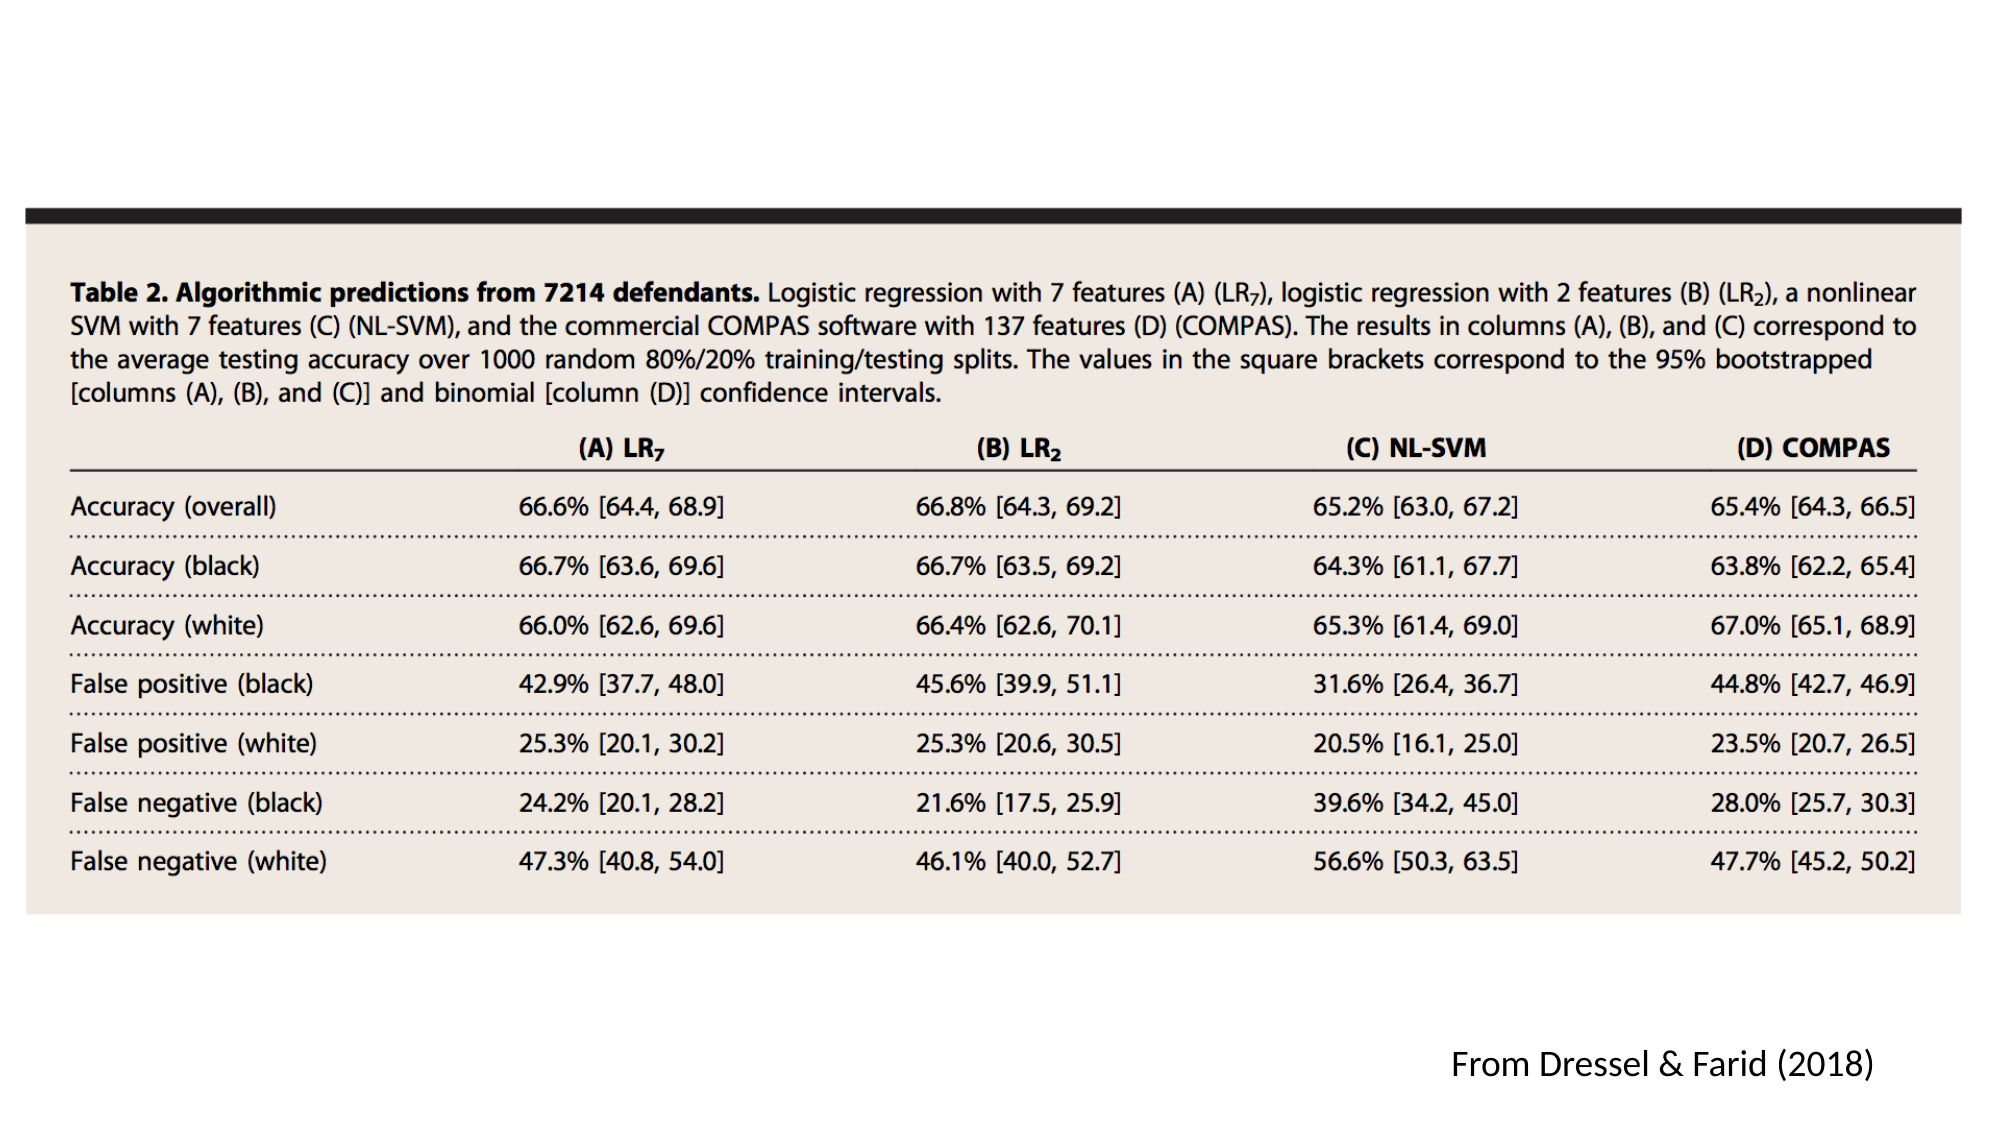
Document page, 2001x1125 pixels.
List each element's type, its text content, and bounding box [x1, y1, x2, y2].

picture [14, 189, 1986, 936]
text_box From Dressel & Farid (2018) [1436, 1031, 1891, 1092]
